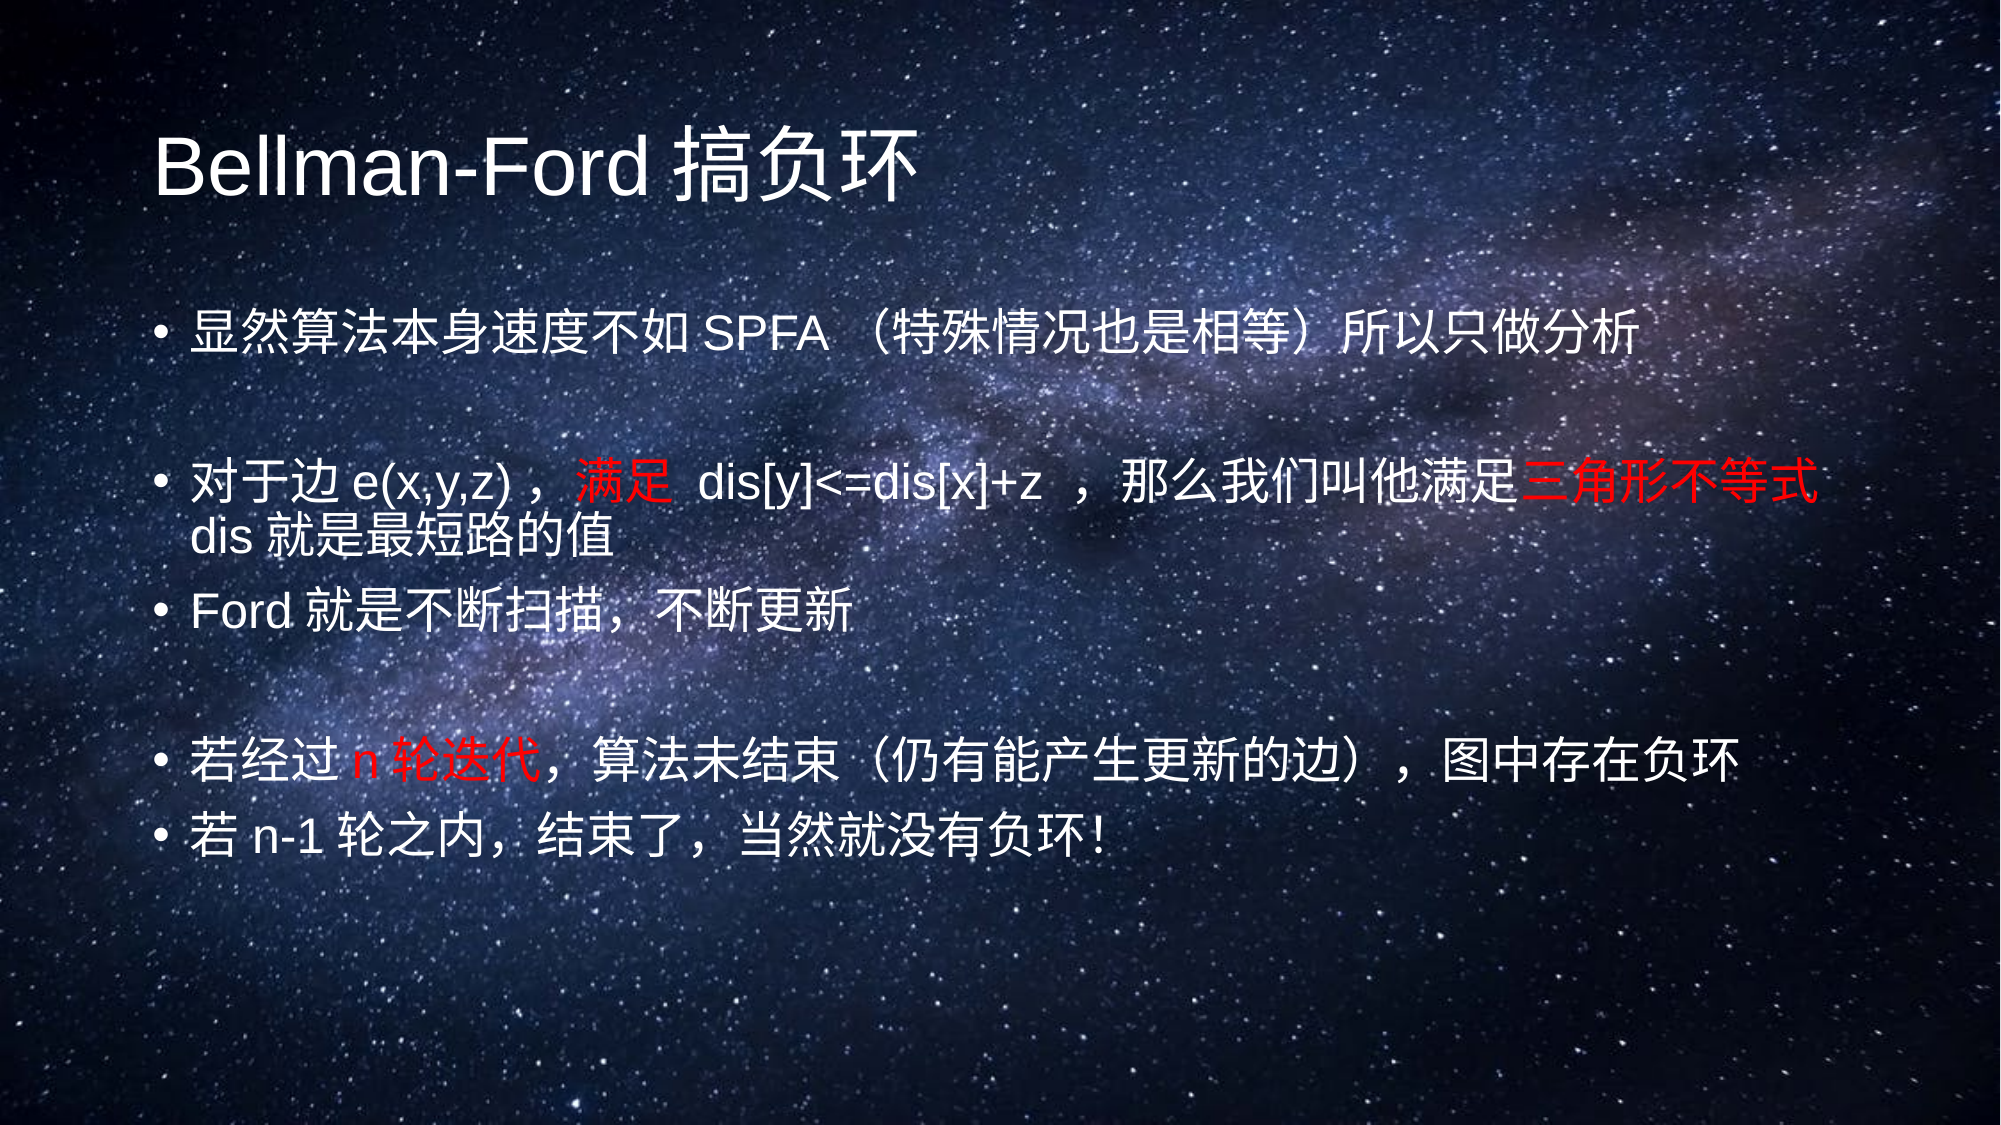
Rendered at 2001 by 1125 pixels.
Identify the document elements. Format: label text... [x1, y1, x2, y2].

title Bellman-Ford搞负环 [137, 59, 1863, 278]
picture [0, 0, 2001, 1125]
list 显然算法本身速度不如SPFA（特殊情况也是相等）所以只做分析 对于边e(x,y,z)，满足 dis[y]<=dis[x]+z ，那么我们叫他满足三角形不等式 dis就是最短路的值 Ford就是不断扫描，不断更新 若经过n轮迭代，算法未结束（仍有能产生更新的边），图中存在负环 若n-1轮之内，结束了，当然就没有负环！ [137, 299, 1863, 1014]
